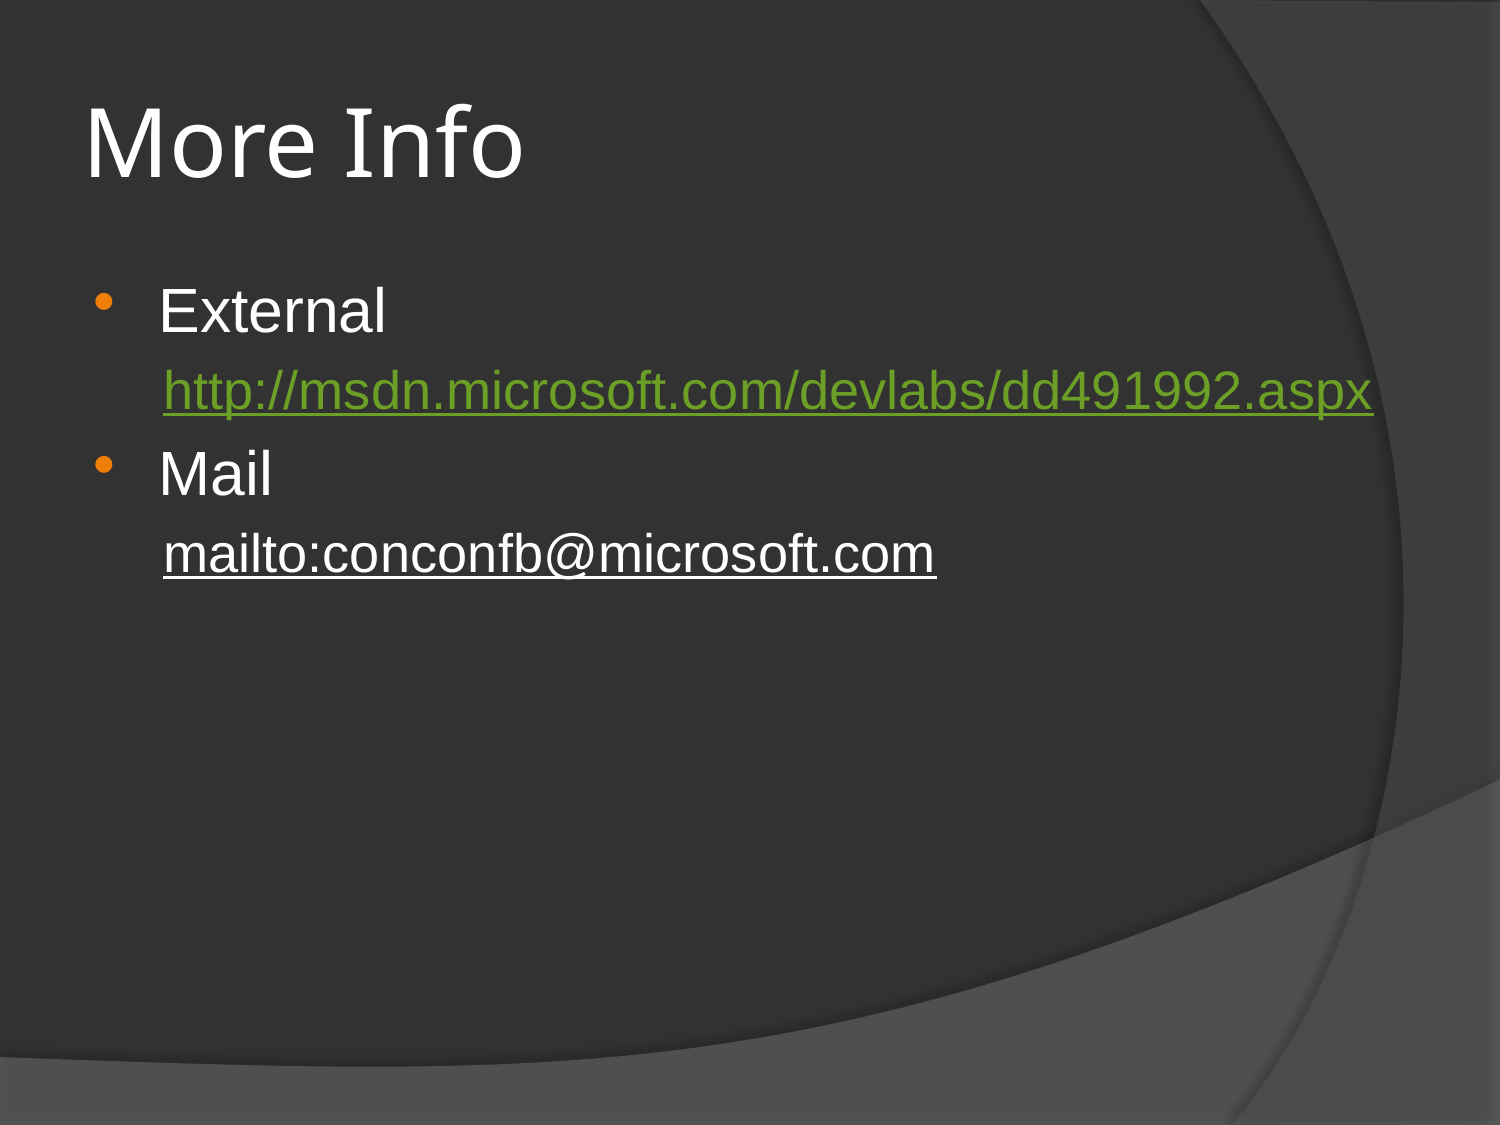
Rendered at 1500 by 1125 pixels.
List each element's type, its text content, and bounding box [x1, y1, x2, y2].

list External http://msdn.microsoft.com/devlabs/dd491992.aspx Mail mailto:conconfb@microsoft.com [75, 262, 1413, 1005]
title More Info [75, 45, 1413, 233]
